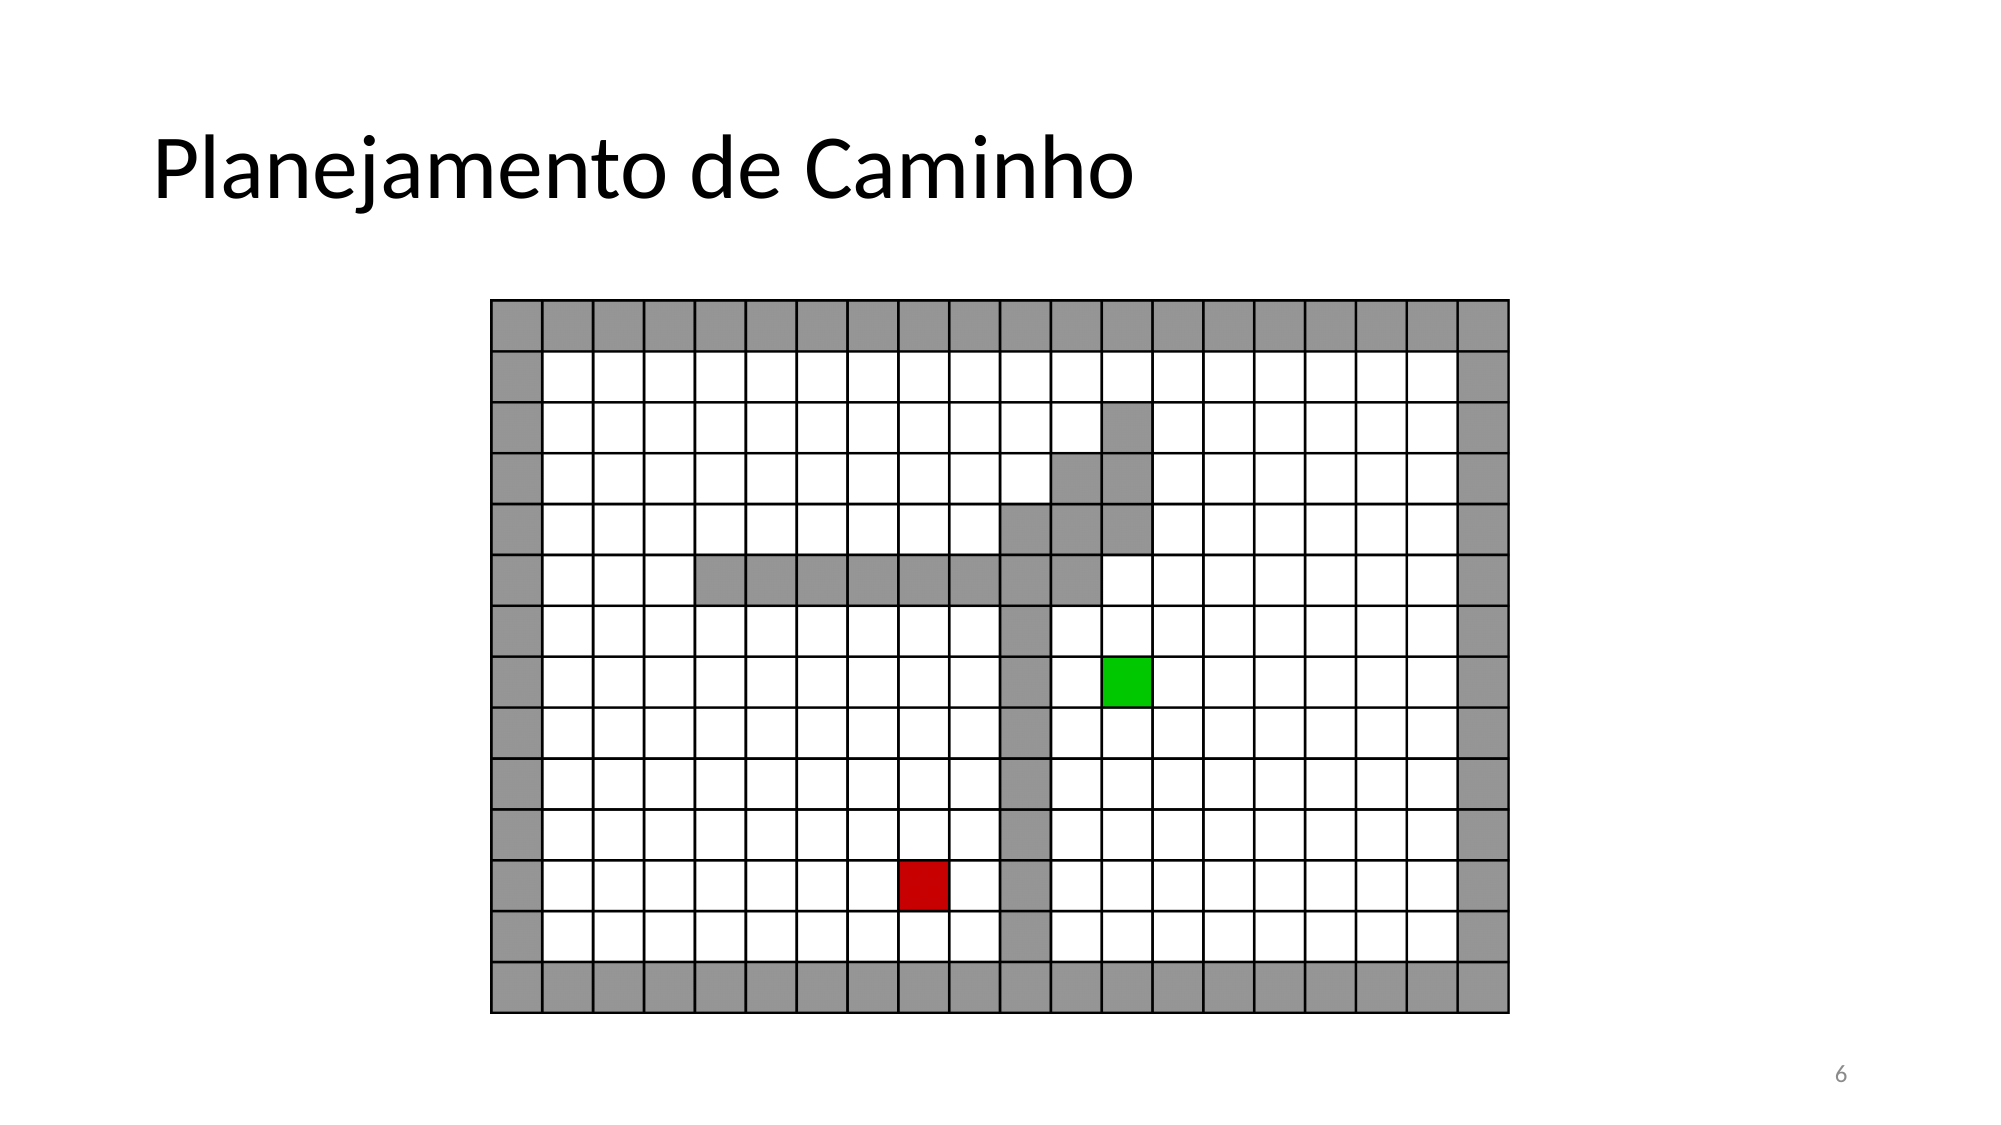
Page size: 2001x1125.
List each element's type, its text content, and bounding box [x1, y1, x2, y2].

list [490, 299, 1510, 1014]
title Planejamento de Caminho [137, 59, 1863, 278]
slide_number 6 [1412, 1042, 1863, 1103]
